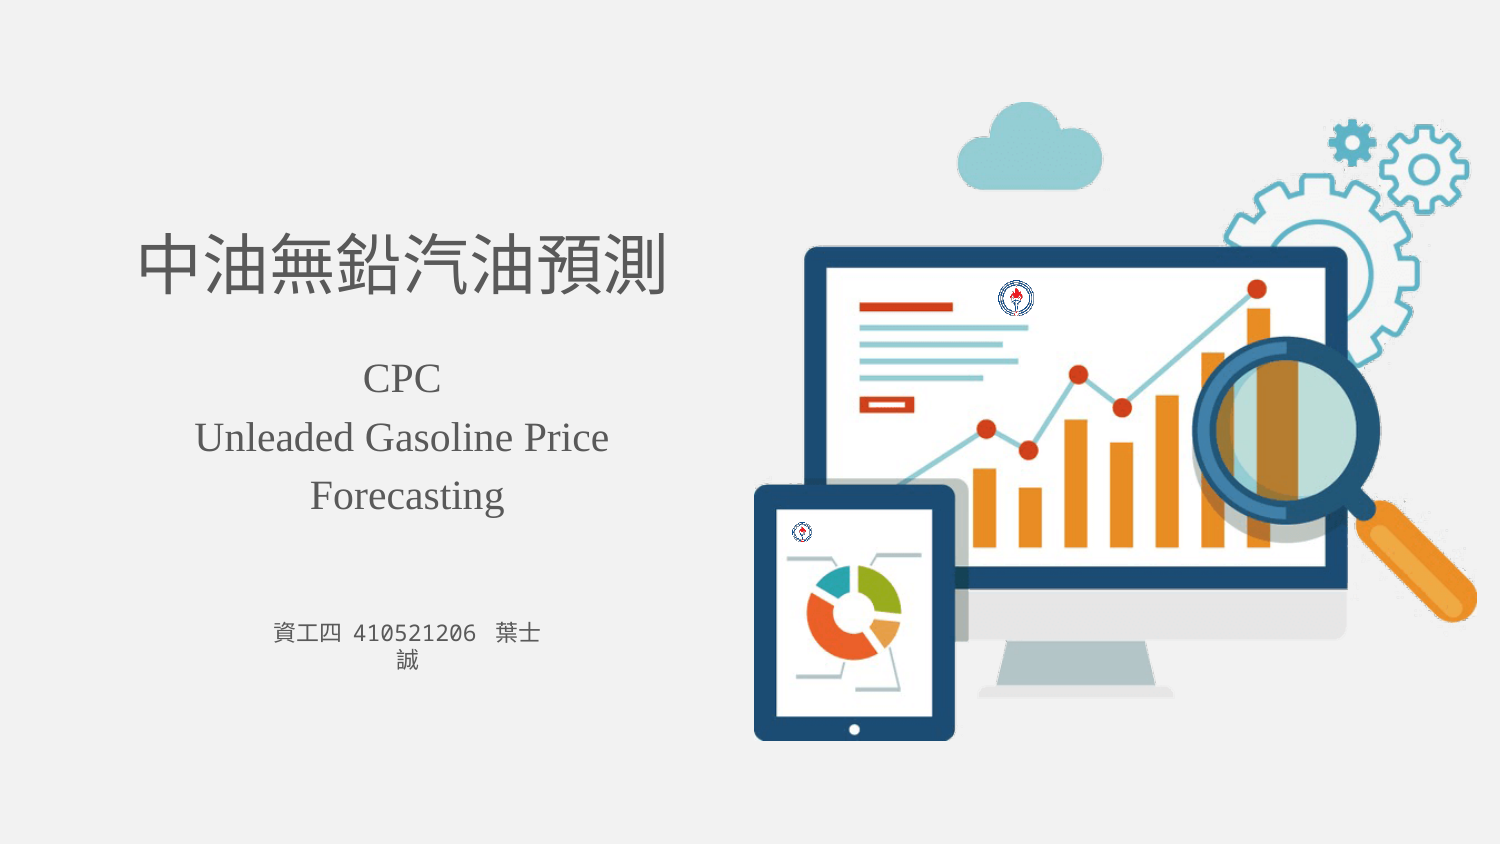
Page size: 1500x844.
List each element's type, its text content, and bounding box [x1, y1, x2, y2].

text_box CPC Unleaded Gasoline Price Forecasting [88, 350, 727, 518]
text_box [754, 102, 1478, 741]
text_box 中油無鉛汽油預測 [135, 222, 680, 303]
text_box 資工四 410521206 葉士誠 [265, 618, 550, 674]
